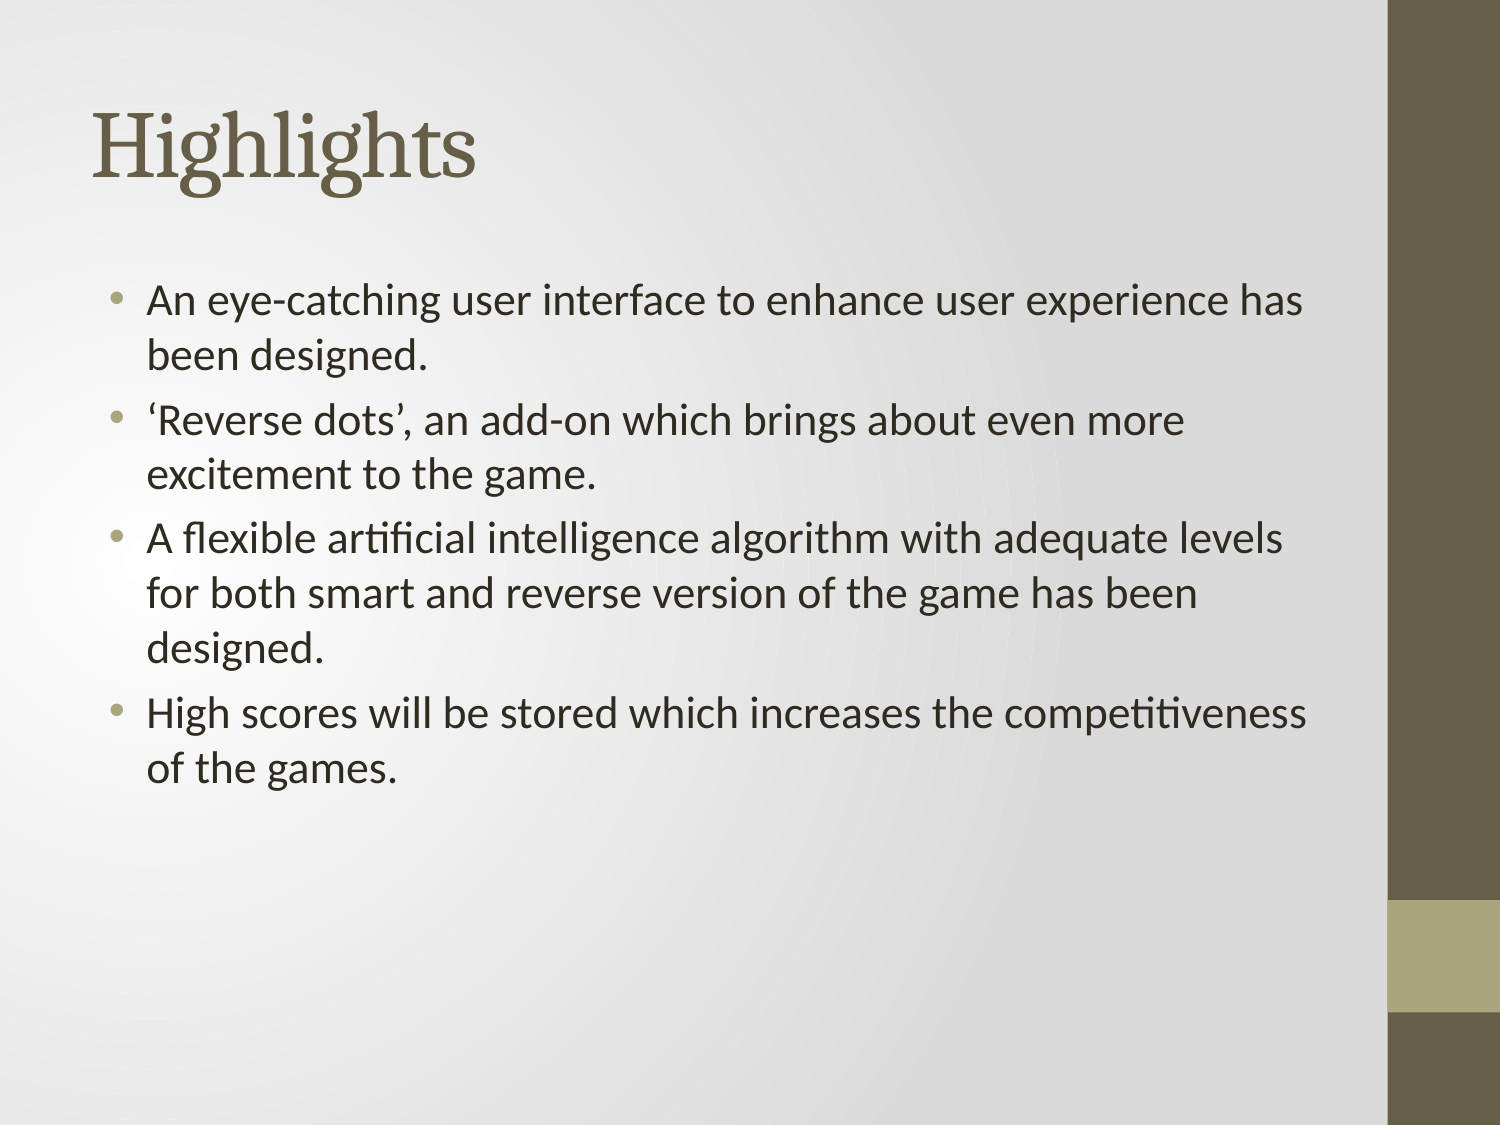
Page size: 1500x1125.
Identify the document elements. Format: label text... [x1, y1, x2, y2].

list An eye-catching user interface to enhance user experience has been designed. ‘Reverse dots’, an add-on which brings about even more excitement to the game. A flexible artificial intelligence algorithm with adequate levels for both smart and reverse version of the game has been designed. High scores will be stored which increases the competitiveness of the games. [75, 262, 1325, 1050]
title Highlights [75, 45, 1325, 233]
